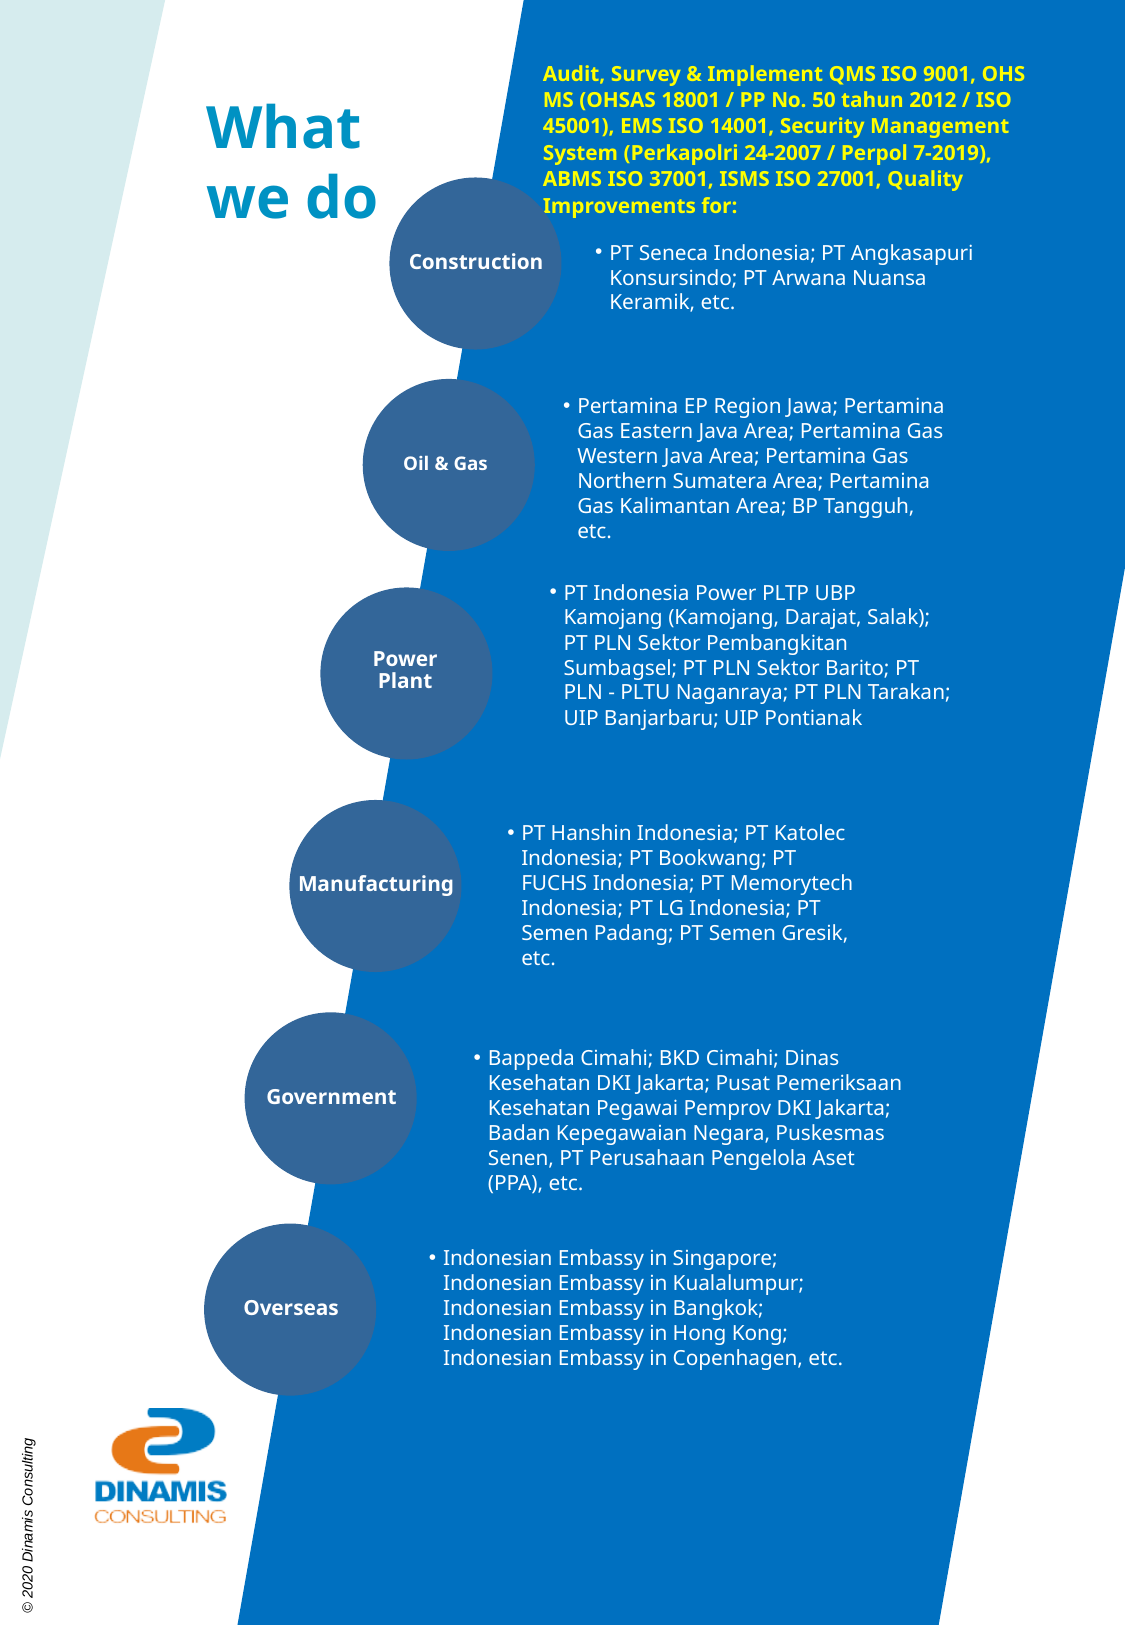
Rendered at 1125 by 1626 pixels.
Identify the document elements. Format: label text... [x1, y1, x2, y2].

text_box PT Seneca Indonesia; PT Angkasapuri Konsursindo; PT Arwana Nuansa Keramik, etc. [580, 231, 1000, 320]
text_box Indonesian Embassy in Singapore; Indonesian Embassy in Kualalumpur; Indonesian Embassy in Bangkok; Indonesian Embassy in Hong Kong; Indonesian Embassy in Copenhagen, etc. [414, 1237, 880, 1338]
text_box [289, 799, 462, 973]
text_box PT Indonesia Power PLTP UBP Kamojang (Kamojang, Darajat, Salak); PT PLN Sektor Pembangkitan Sumbagsel; PT PLN Sektor Barito; PT PLN - PLTU Naganraya; PT PLN Tarakan; UIP Banjarbaru; UIP Pontianak [534, 571, 968, 774]
text_box Pertamina EP Region Jawa; Pertamina Gas Eastern Java Area; Pertamina Gas Western Java Area; Pertamina Gas Northern Sumatera Area; Pertamina Gas Kalimantan Area; BP Tangguh, etc. [548, 385, 968, 538]
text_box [362, 378, 536, 552]
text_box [244, 1012, 417, 1185]
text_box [320, 587, 493, 760]
text_box [235, 0, 1125, 1625]
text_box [389, 177, 562, 350]
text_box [203, 1223, 377, 1396]
text_box Bappeda Cimahi; BKD Cimahi; Dinas Kesehatan DKI Jakarta; Pusat Pemeriksaan Kesehatan Pegawai Pemprov DKI Jakarta; Badan Kepegawaian Negara, Puskesmas Senen, PT Perusahaan Pengelola Aset (PPA), etc. [459, 1037, 925, 1175]
text_box What we do [191, 82, 472, 169]
picture [93, 1408, 227, 1525]
text_box PT Hanshin Indonesia; PT Katolec Indonesia; PT Bookwang; PT FUCHS Indonesia; PT Memorytech Indonesia; PT LG Indonesia; PT Semen Padang; PT Semen Gresik, etc. [492, 812, 880, 941]
text_box [0, 0, 168, 762]
text_box Audit, Survey & Implement QMS ISO 9001, OHS MS (OHSAS 18001 / PP No. 50 tahun 2012 / ISO 45001), EMS ISO 14001, Security Management System (Perkapolri 24-2007 / Perpol 7-2019), ABMS ISO 37001, ISMS ISO 27001, Quality Improvements for: [528, 51, 1063, 225]
